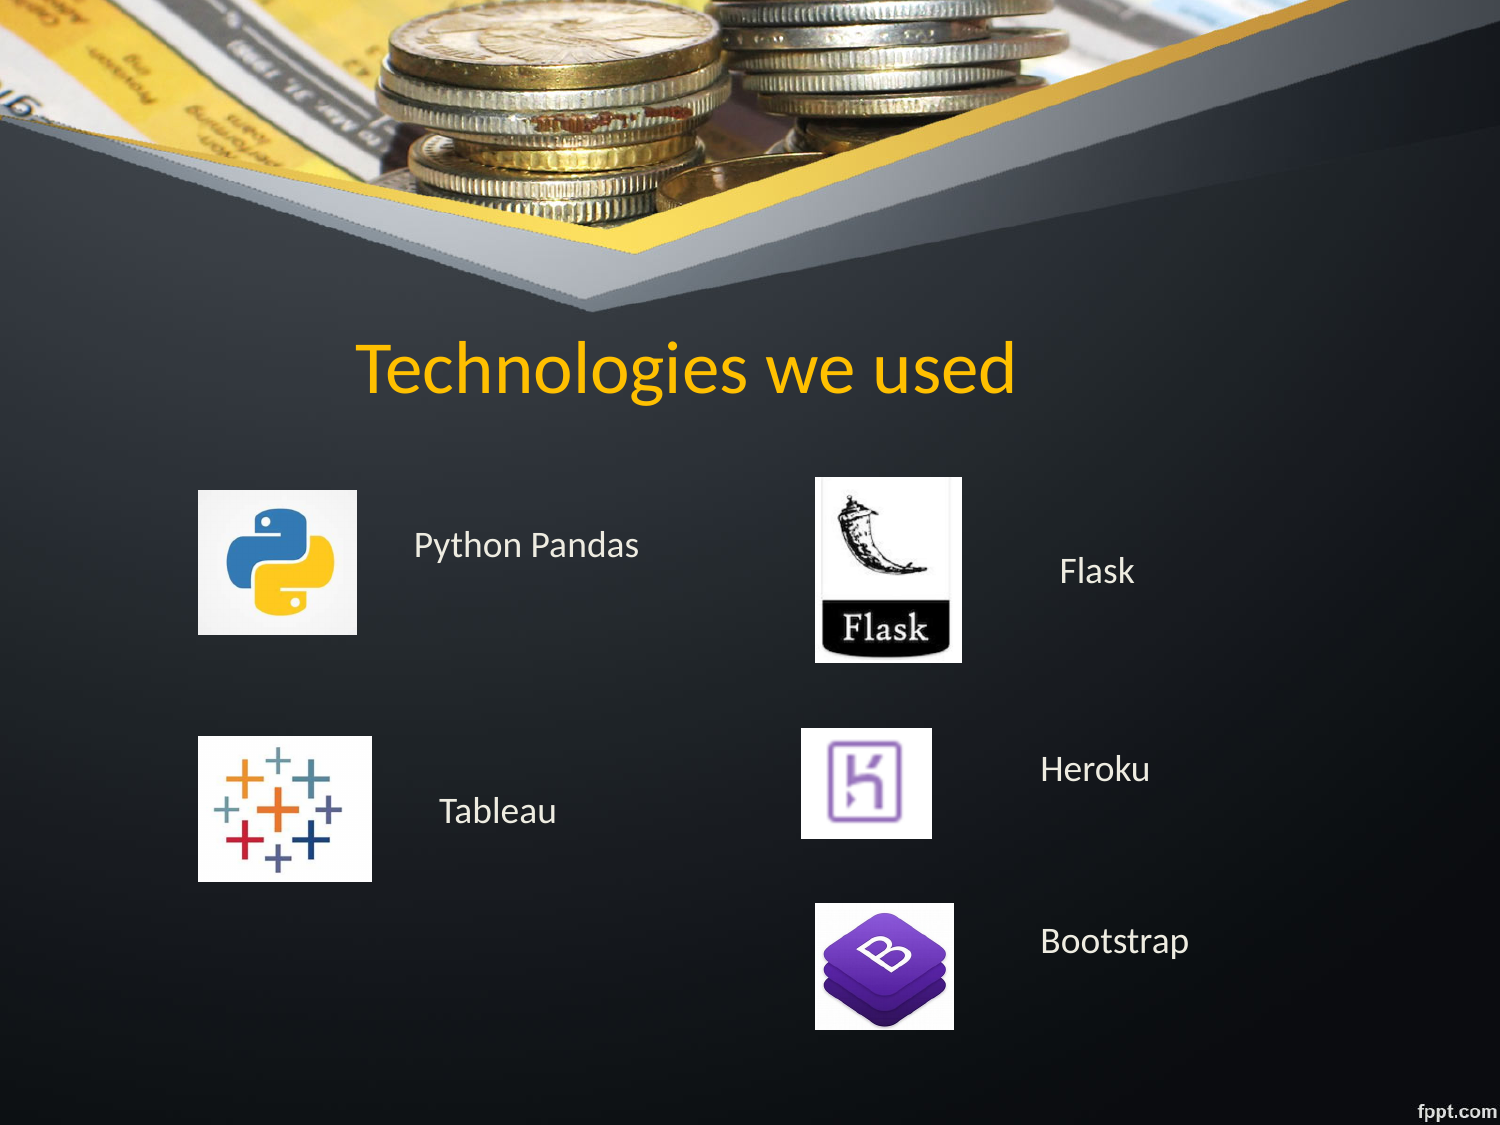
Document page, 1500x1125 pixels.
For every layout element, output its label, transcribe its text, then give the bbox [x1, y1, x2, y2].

text_box Python Pandas [399, 512, 759, 573]
text_box Bootstrap [1025, 909, 1226, 969]
text_box Flask [1044, 538, 1390, 598]
picture [0, 0, 1500, 1125]
text_box Heroku [1025, 736, 1500, 797]
title Technologies we used [123, 301, 1251, 427]
text_box Tableau [424, 778, 625, 839]
